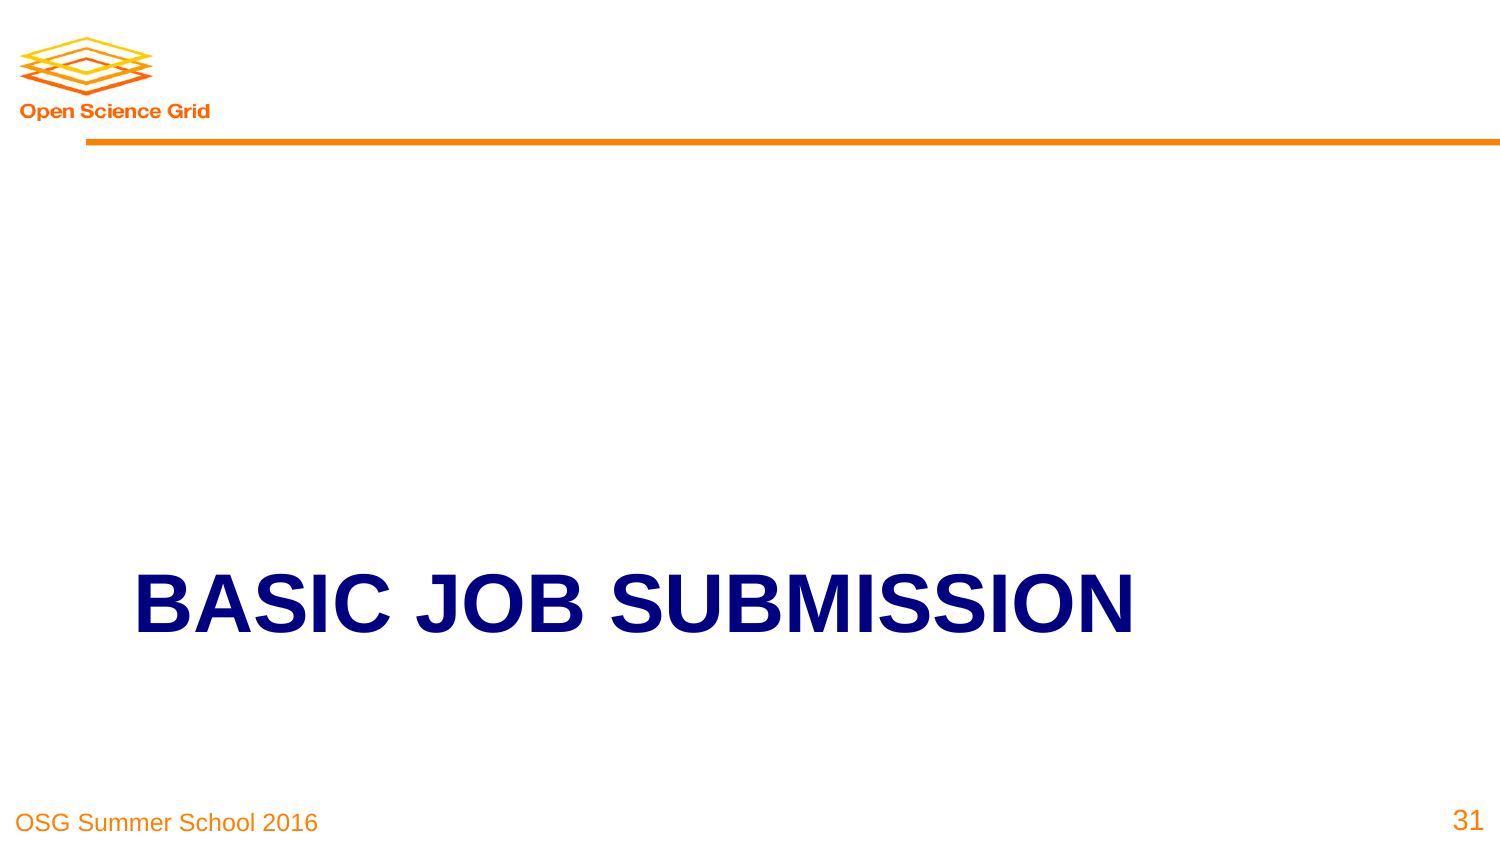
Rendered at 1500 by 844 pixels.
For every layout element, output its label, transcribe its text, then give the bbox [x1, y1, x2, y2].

picture [0, 20, 229, 134]
slide_number 31 [1430, 787, 1500, 844]
title Basic Job Submission [118, 542, 1394, 710]
